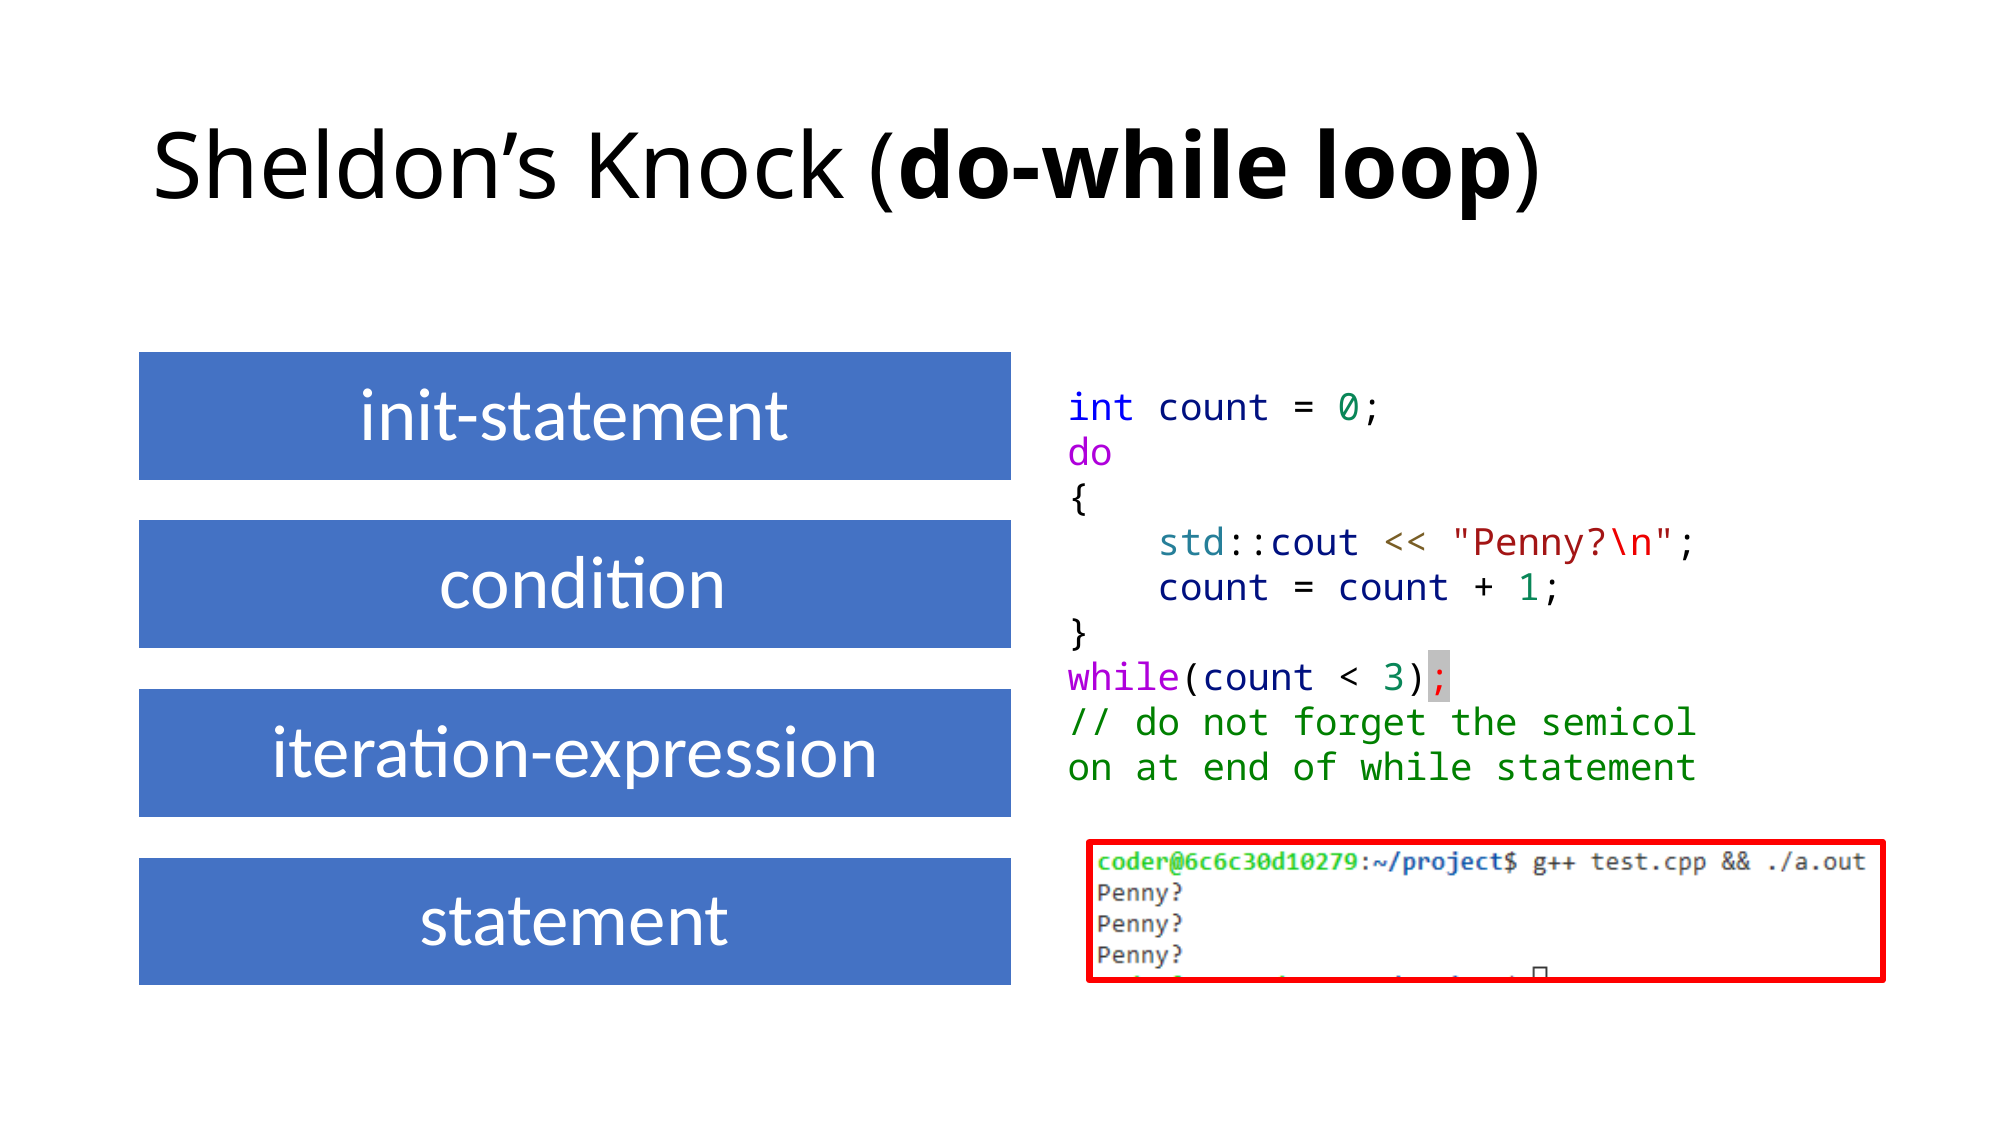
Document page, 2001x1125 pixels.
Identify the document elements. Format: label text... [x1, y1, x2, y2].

title Sheldon’s Knock (do-while loop) [137, 59, 1863, 278]
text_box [137, 224, 1013, 1114]
picture [1092, 845, 1880, 978]
text_box int count = 0; do { std::cout << "Penny?\n"; count = count + 1; } while(count < 3); // do not forget the semicolon at end of while statement [1053, 375, 1716, 841]
